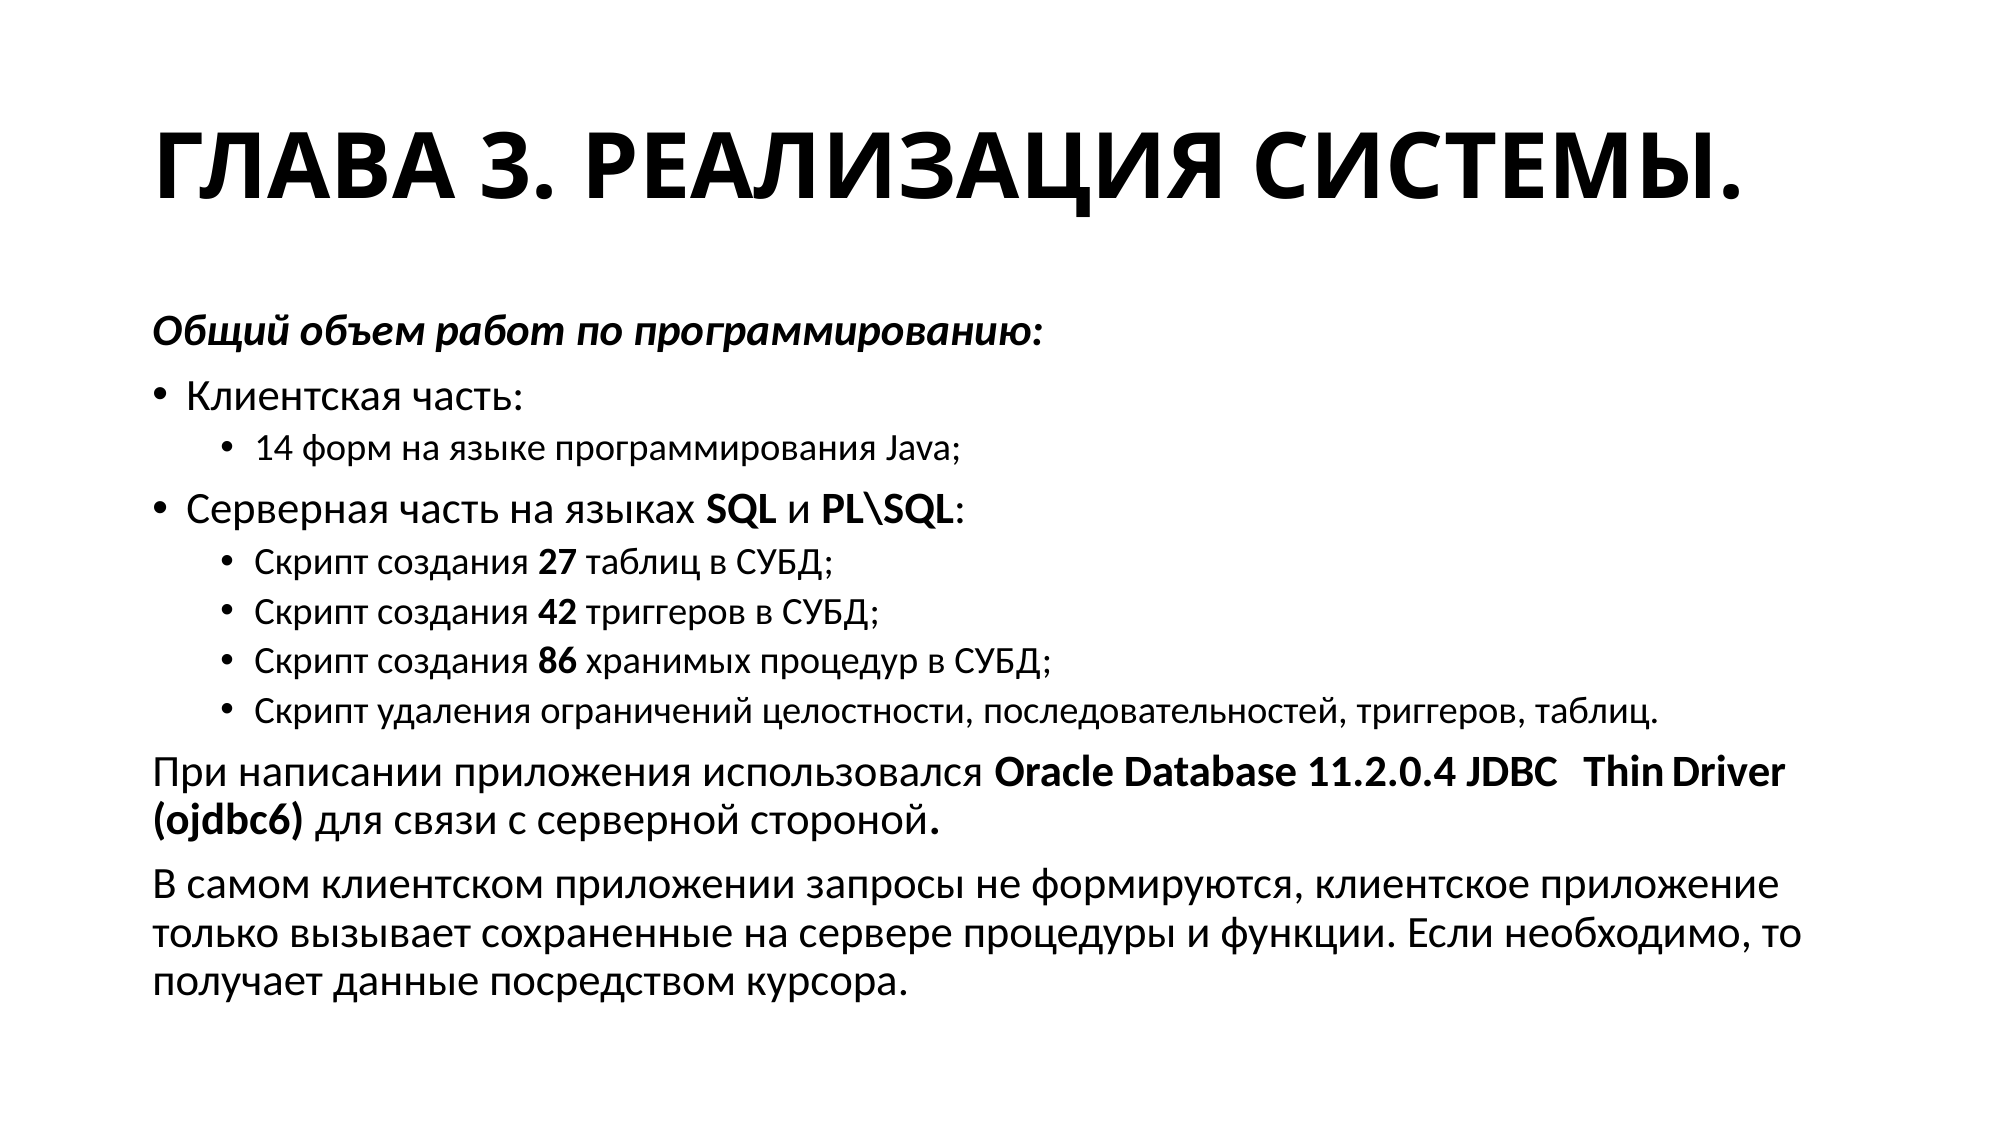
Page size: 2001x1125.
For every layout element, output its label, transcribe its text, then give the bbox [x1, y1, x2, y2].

list Общий объем работ по программированию: Клиентская часть: 14 форм на языке программирования Java; Серверная часть на языках SQL и PL\SQL: Скрипт создания 27 таблиц в СУБД; Скрипт создания 42 триггеров в СУБД; Скрипт создания 86 хранимых процедур в СУБД; Скрипт удаления ограничений целостности, последовательностей, триггеров, таблиц. При написании приложения использовался Oracle Database 11.2.0.4 JDBC Thin Driver (ojdbc6) для связи с серверной стороной. В самом клиентском приложении запросы не формируются, клиентское приложение только вызывает сохраненные на сервере процедуры и функции. Если необходимо, то получает данные посредством курсора. [137, 299, 1863, 1014]
title ГЛАВА 3. РЕАЛИЗАЦИЯ СИСТЕМЫ. [137, 59, 1863, 278]
